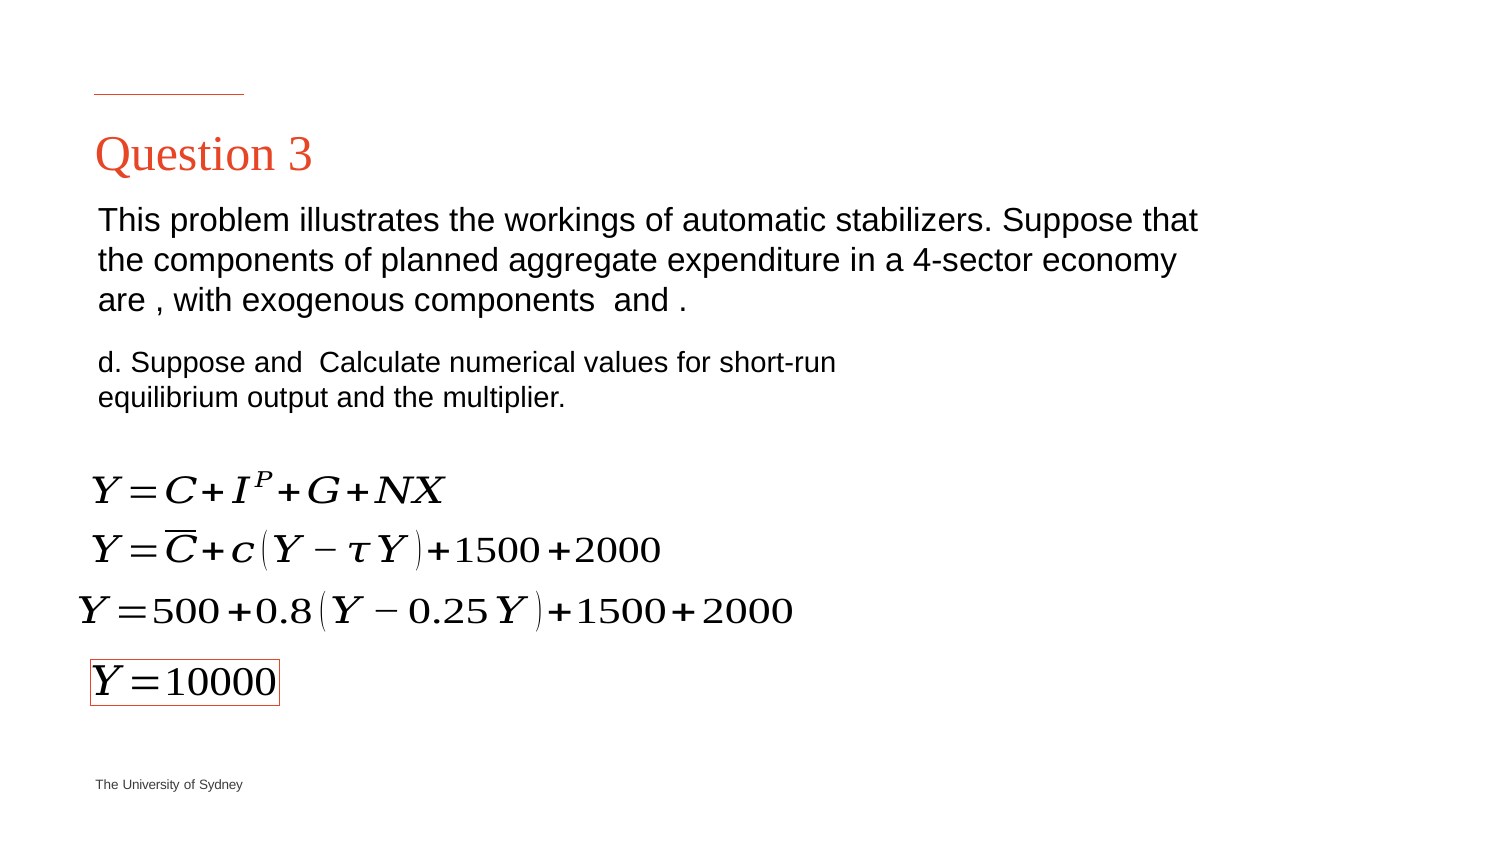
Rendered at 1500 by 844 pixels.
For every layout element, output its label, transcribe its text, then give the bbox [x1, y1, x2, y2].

title Question 3 [94, 120, 1406, 182]
